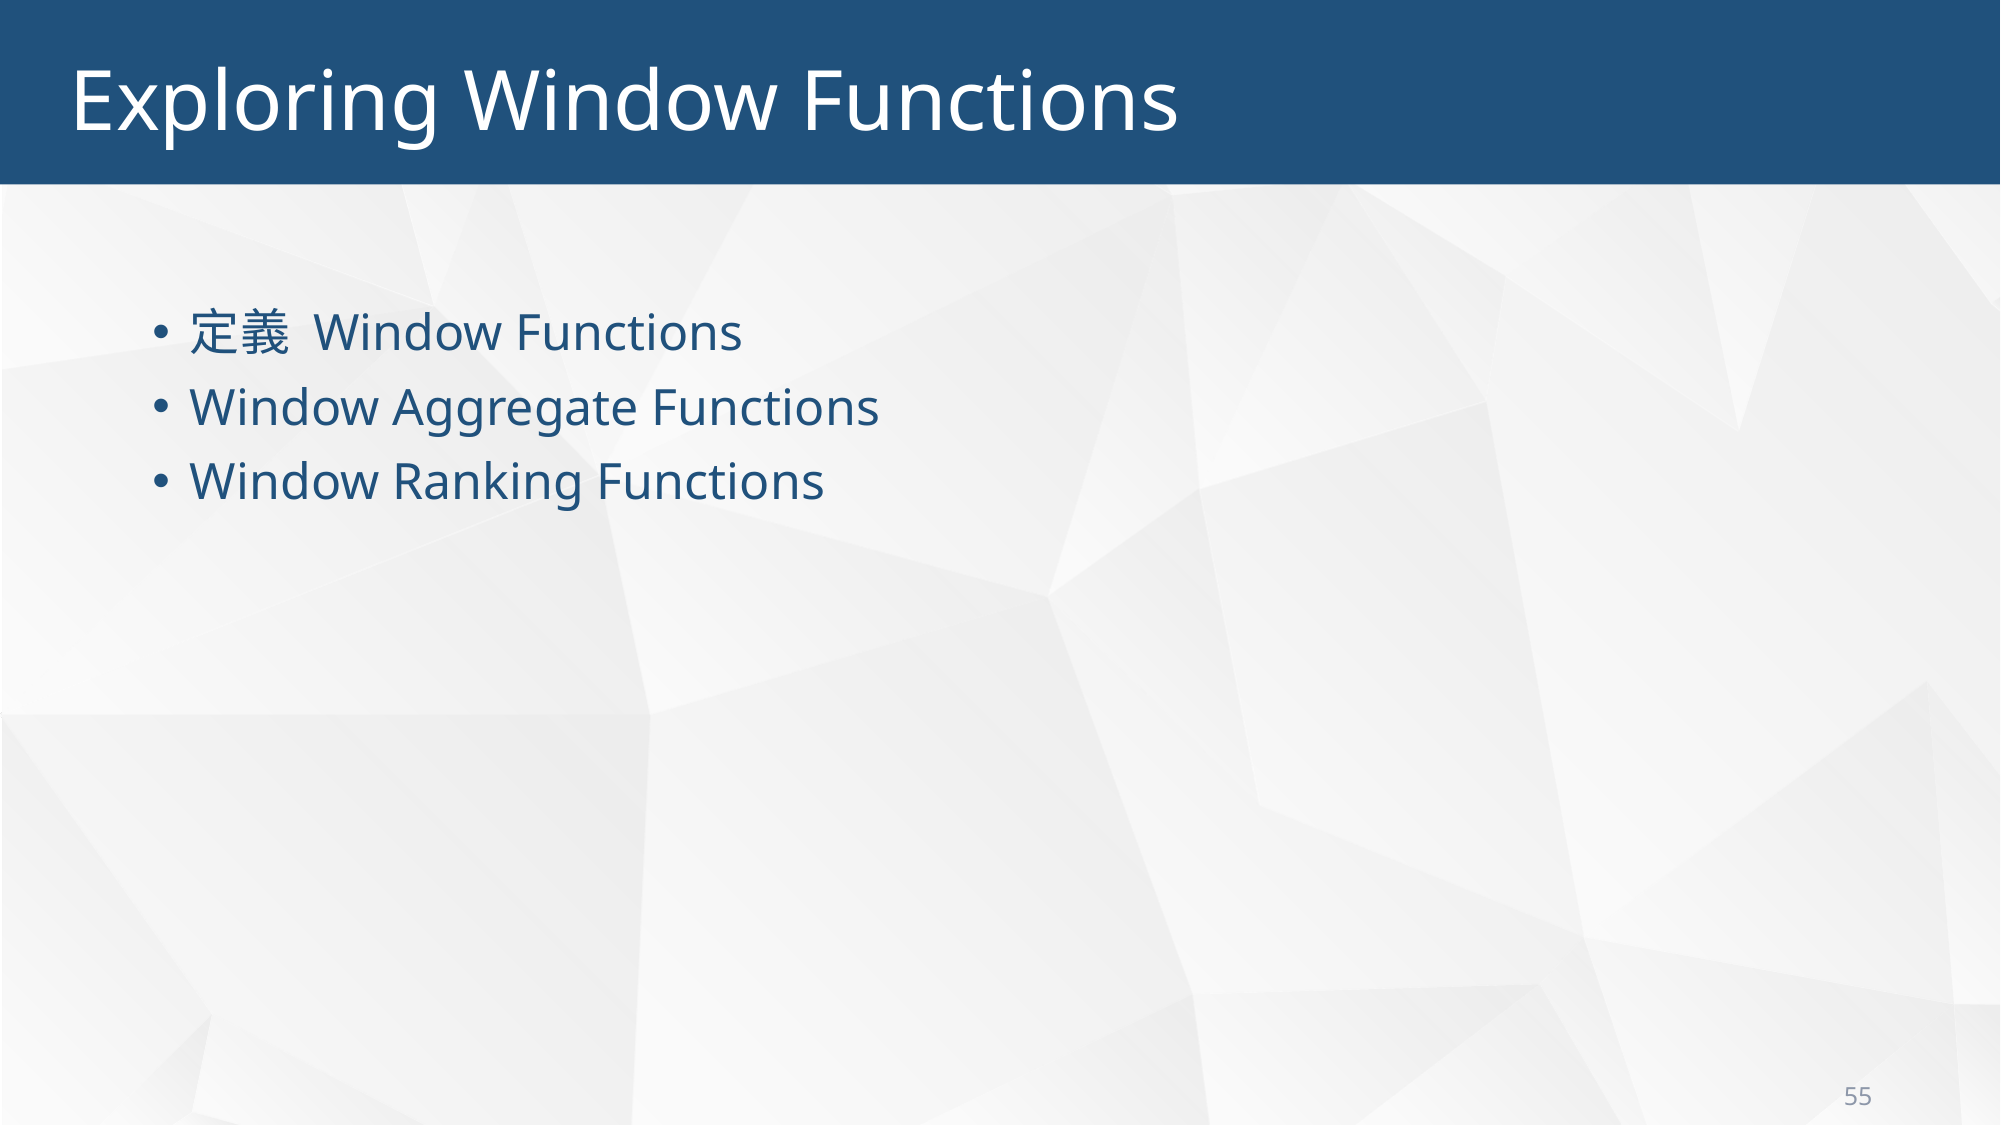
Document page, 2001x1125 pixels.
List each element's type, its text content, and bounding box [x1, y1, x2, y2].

picture [0, 0, 2001, 1125]
list 定義 Window Functions Window Aggregate Functions Window Ranking Functions [137, 299, 1863, 1014]
list Exploring Window Functions [55, 51, 1945, 133]
